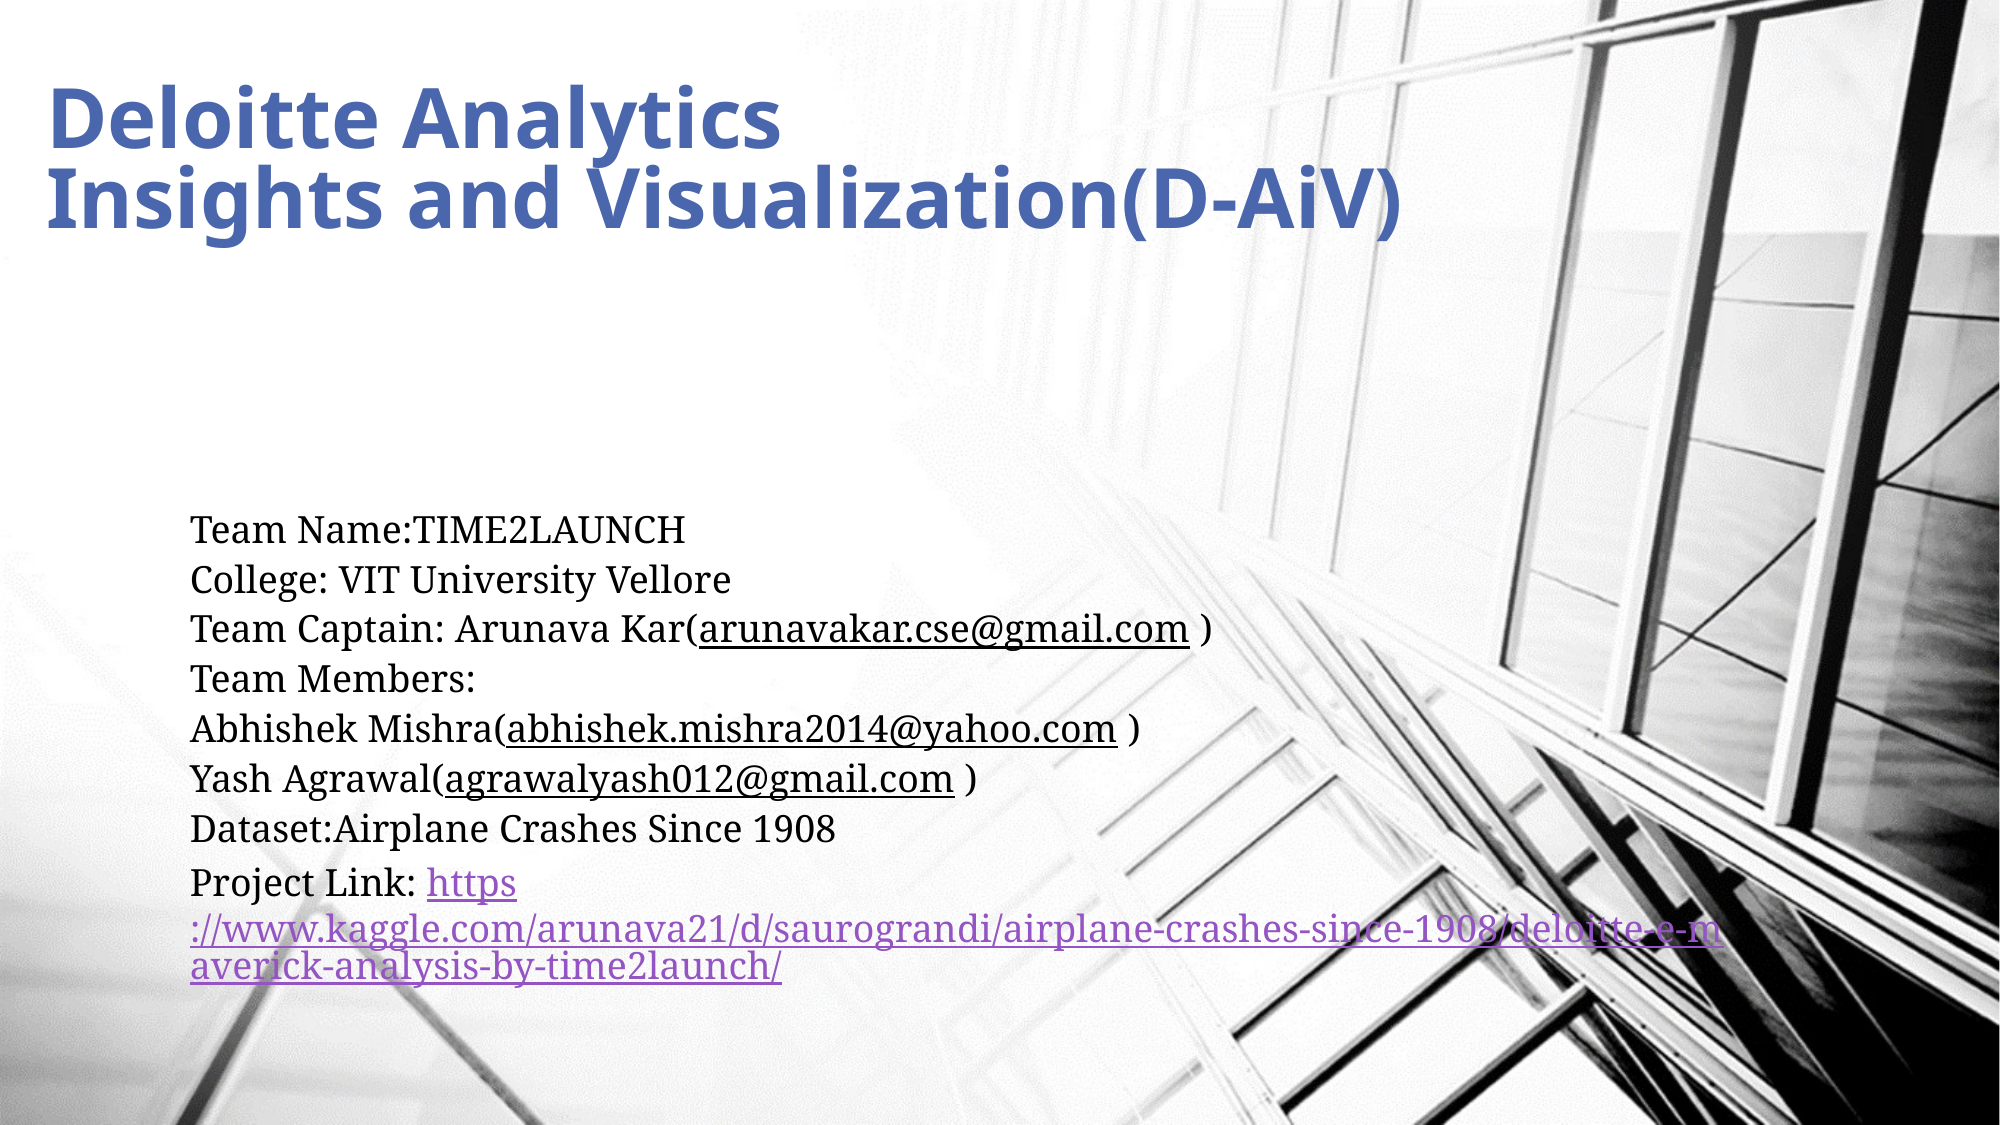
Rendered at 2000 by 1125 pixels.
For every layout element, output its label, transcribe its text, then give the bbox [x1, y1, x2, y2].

title Deloitte Analytics Insights and Visualization(D-AiV) [31, 42, 1435, 252]
picture [0, 0, 2000, 1125]
subtitle Team Name:TIME2LAUNCH College: VIT University Vellore Team Captain: Arunava Kar(arunavakar.cse@gmail.com ) Team Members: Abhishek Mishra(abhishek.mishra2014@yahoo.com ) Yash Agrawal(agrawalyash012@gmail.com ) Dataset:Airplane Crashes Since 1908 Project Link: https://www.kaggle.com/arunava21/d/saurograndi/airplane-crashes-since-1908/deloitte-e-maverick-analysis-by-time2launch/ [174, 503, 1744, 965]
